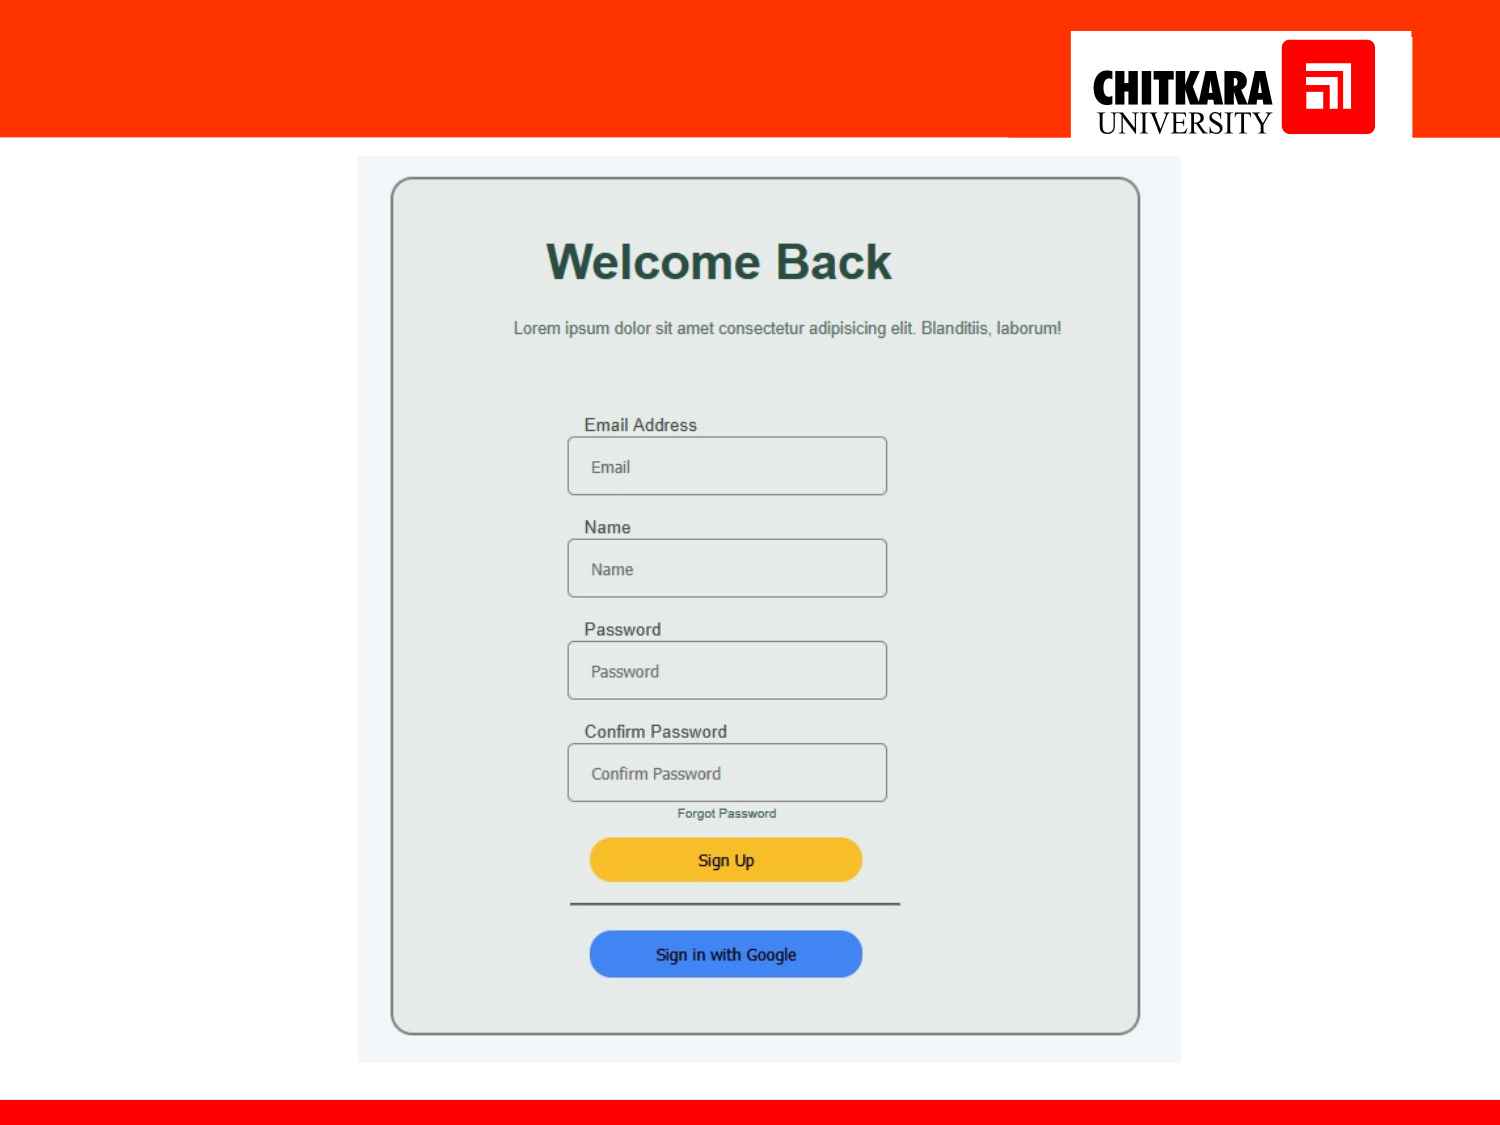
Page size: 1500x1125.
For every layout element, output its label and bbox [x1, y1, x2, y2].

picture [357, 155, 1182, 1063]
picture [1074, 37, 1390, 138]
